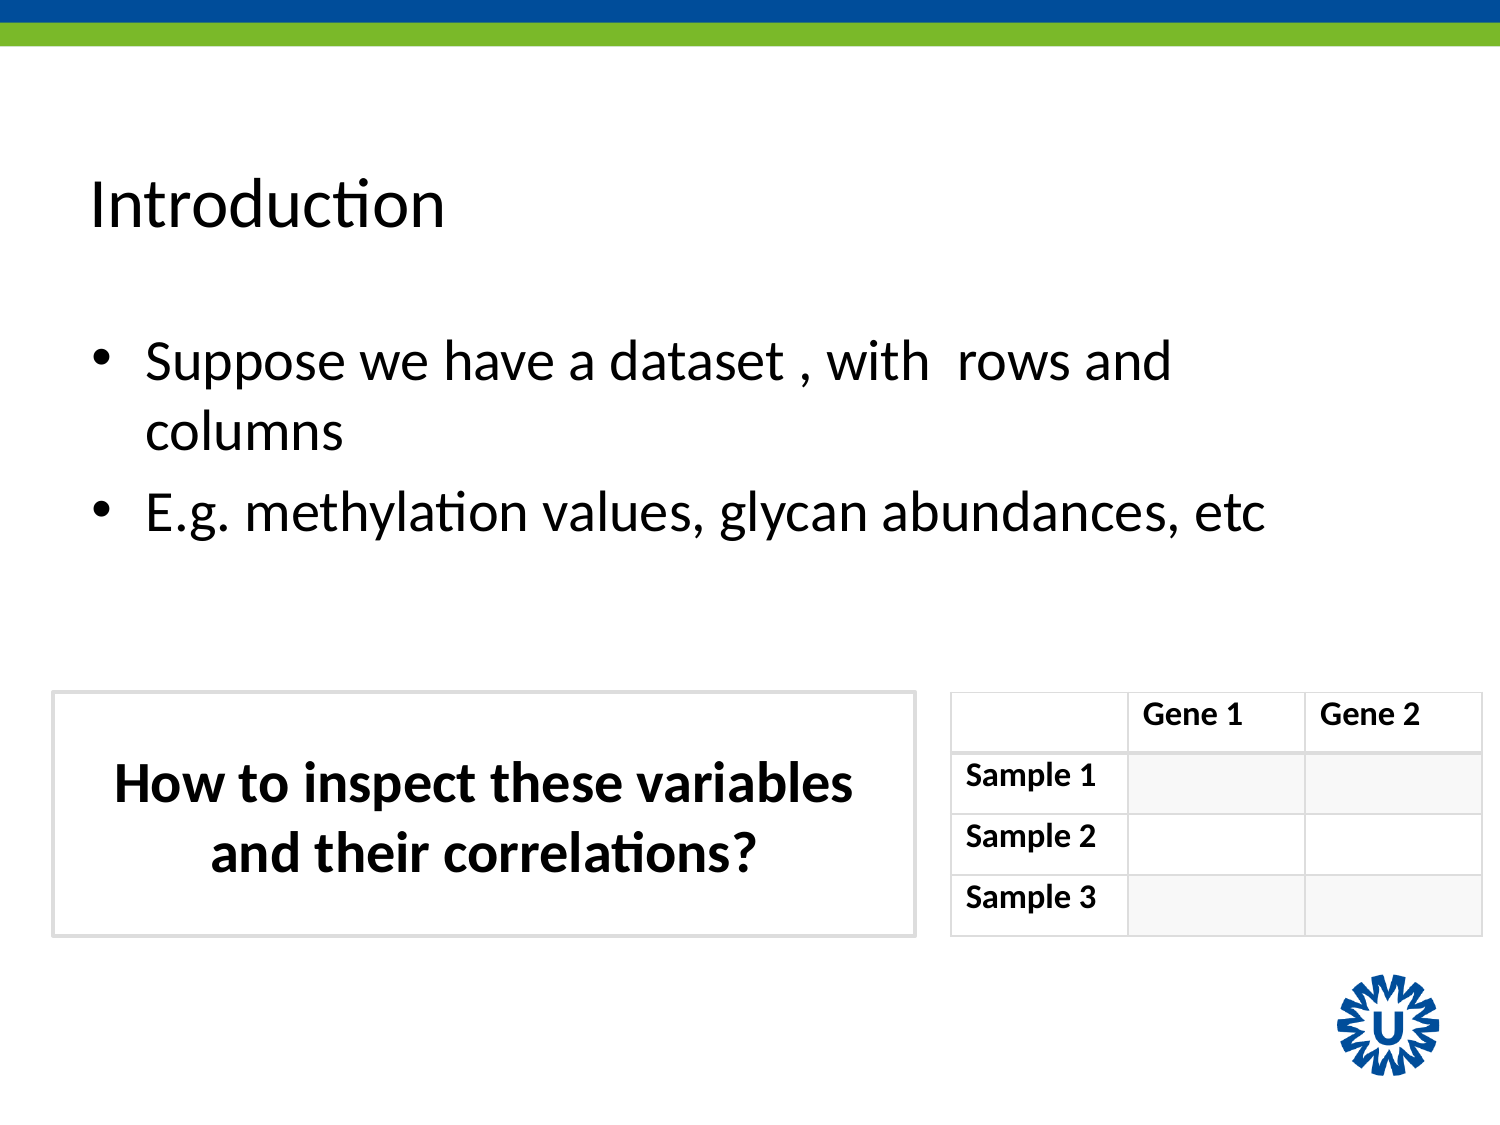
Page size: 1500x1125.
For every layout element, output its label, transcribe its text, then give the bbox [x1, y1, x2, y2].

title Introduction [75, 149, 1425, 268]
picture [0, 0, 1500, 1125]
text_box How to inspect these variables and their correlations? [51, 690, 917, 938]
